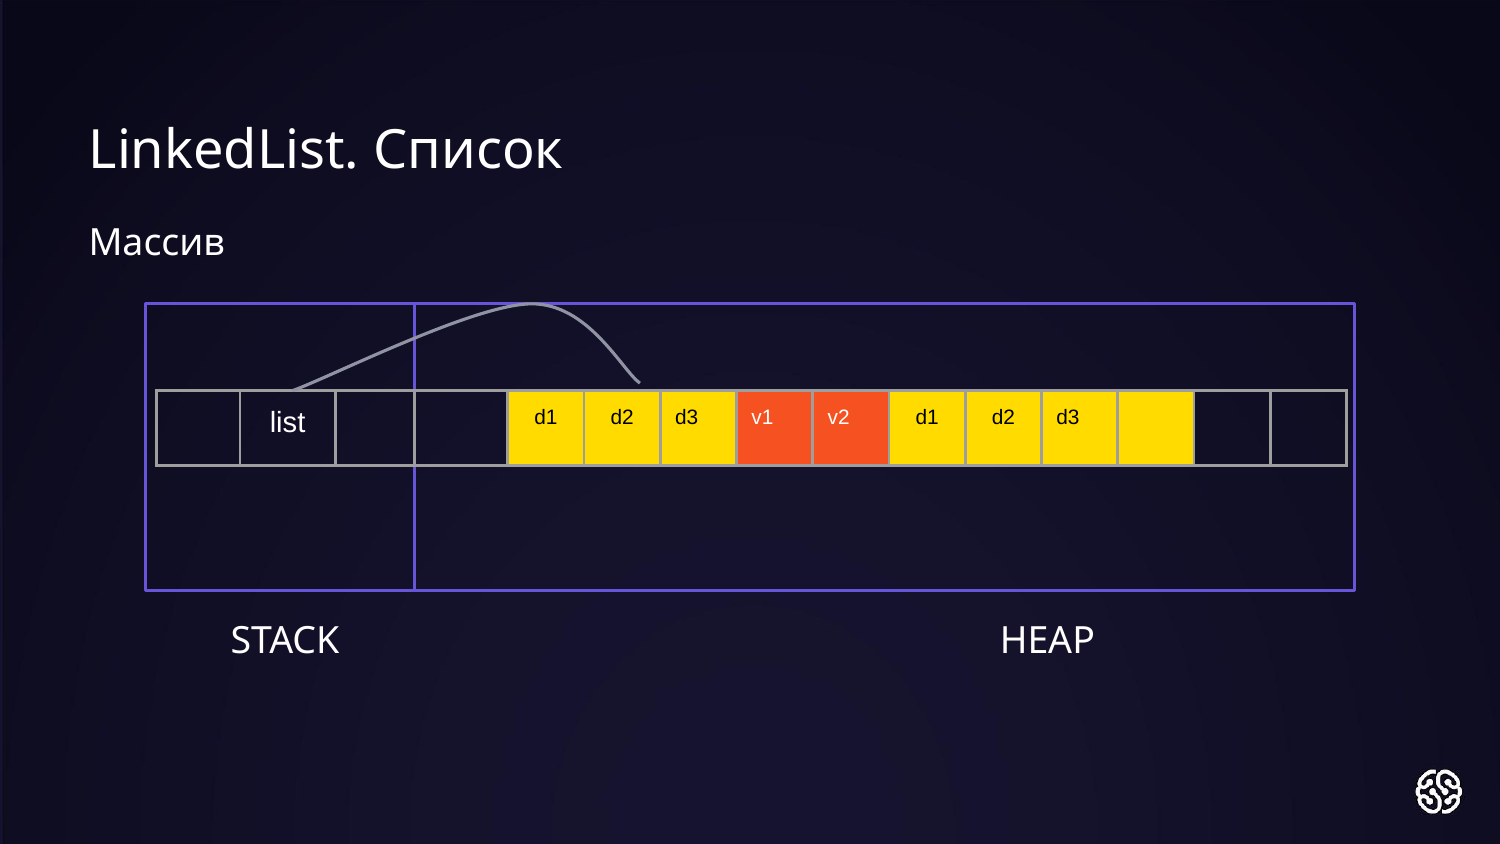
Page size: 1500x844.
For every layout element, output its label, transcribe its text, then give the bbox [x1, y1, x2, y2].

text_box [292, 303, 640, 391]
text_box HEAP [934, 603, 1170, 662]
table_header [158, 392, 239, 464]
table_header [416, 392, 506, 464]
table_header d3 [1043, 392, 1116, 464]
table_header [1272, 392, 1345, 464]
table_header d2 [967, 392, 1040, 464]
text_box STACK [179, 603, 391, 662]
table_header d1 [890, 392, 964, 464]
text_box [414, 303, 1355, 591]
table_header v1 [738, 392, 811, 464]
table_header [1195, 392, 1269, 464]
table_header d1 [509, 392, 583, 464]
text_box [145, 303, 414, 591]
picture [0, 0, 1500, 844]
table_header list [241, 392, 334, 464]
table_header d3 [662, 392, 735, 464]
table_header [1119, 392, 1193, 464]
subtitle LinkedList. Список [88, 0, 1412, 398]
table_header [337, 392, 413, 464]
table_header v2 [814, 392, 888, 464]
table_header d2 [585, 392, 659, 464]
